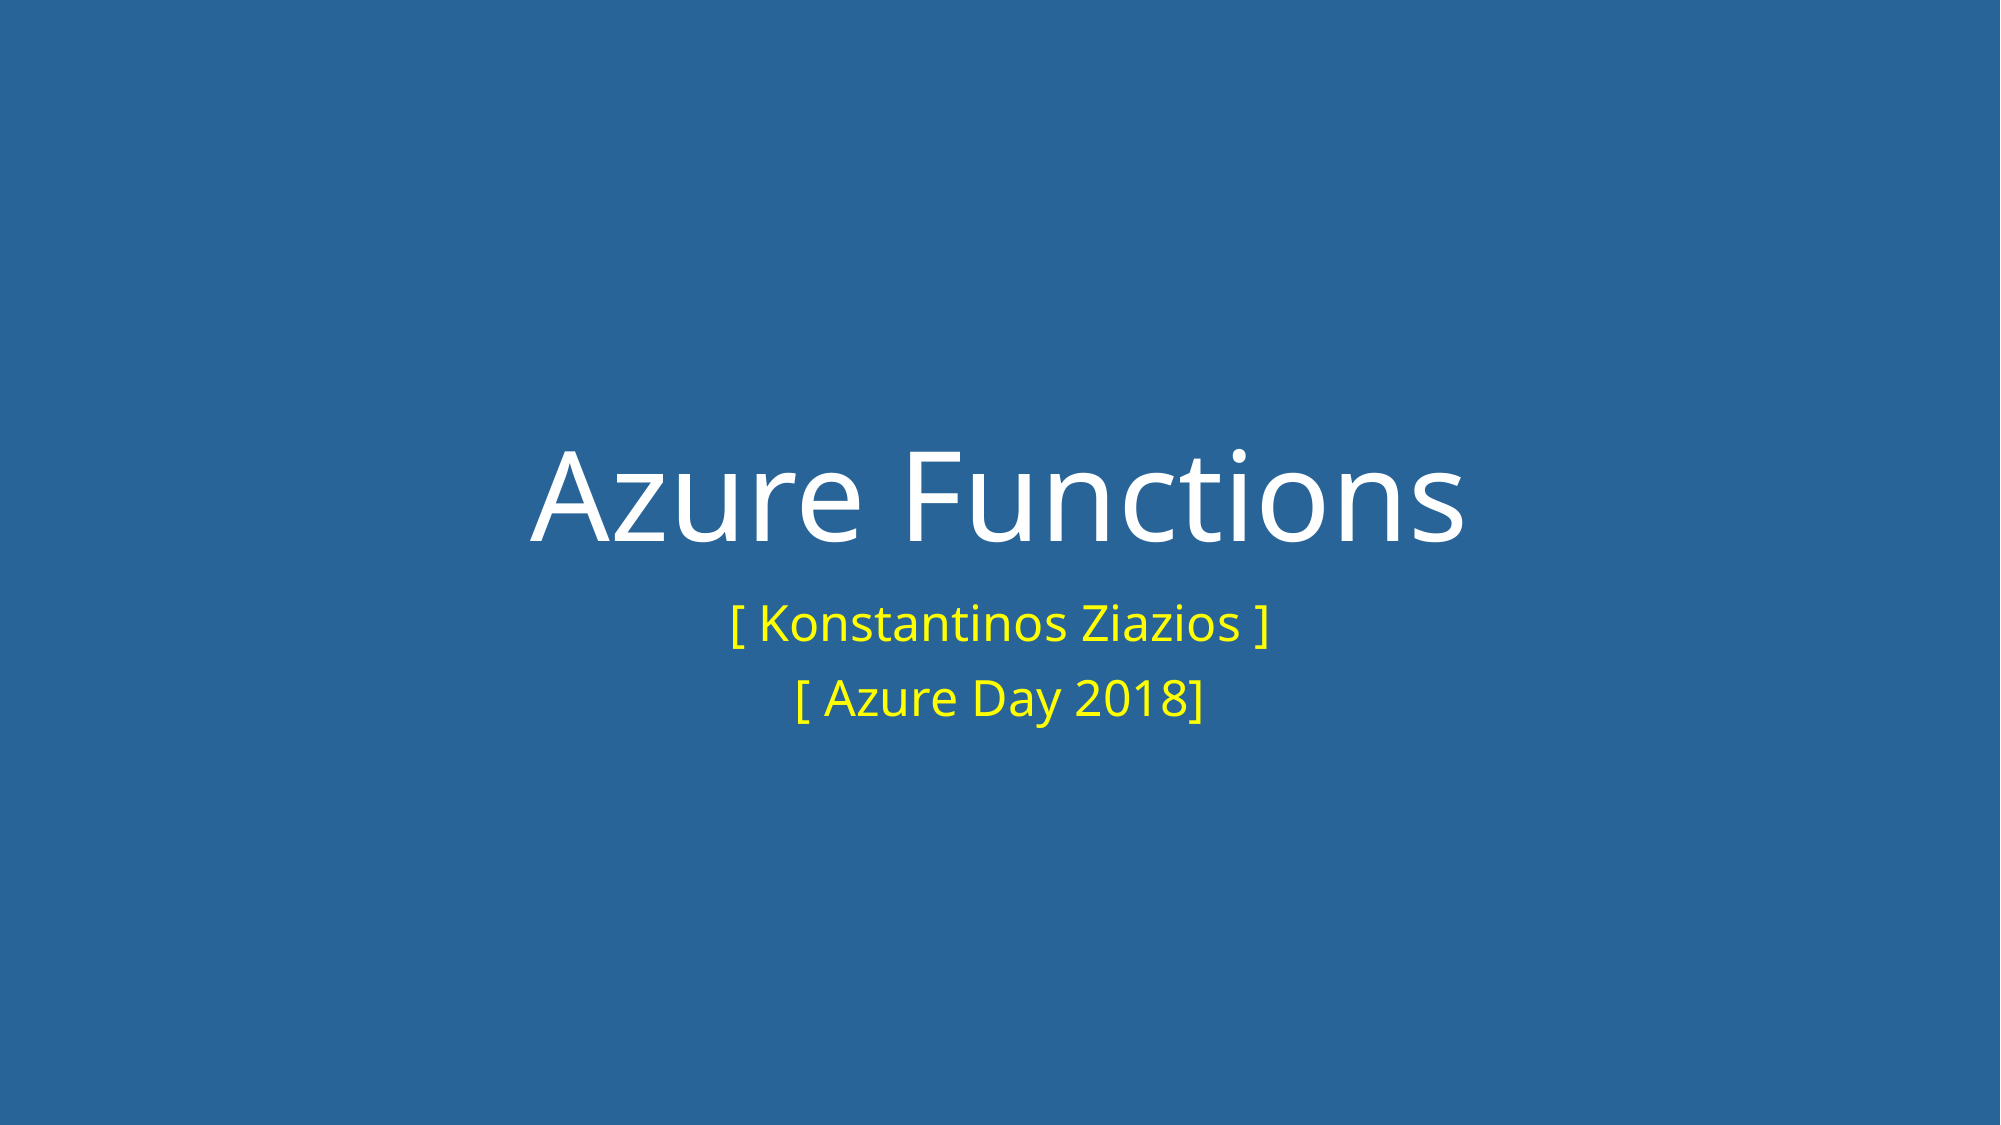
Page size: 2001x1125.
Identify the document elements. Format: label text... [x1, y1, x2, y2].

subtitle [ Konstantinos Ziazios ] [ Azure Day 2018] [249, 590, 1750, 863]
title Azure Functions [249, 184, 1750, 576]
